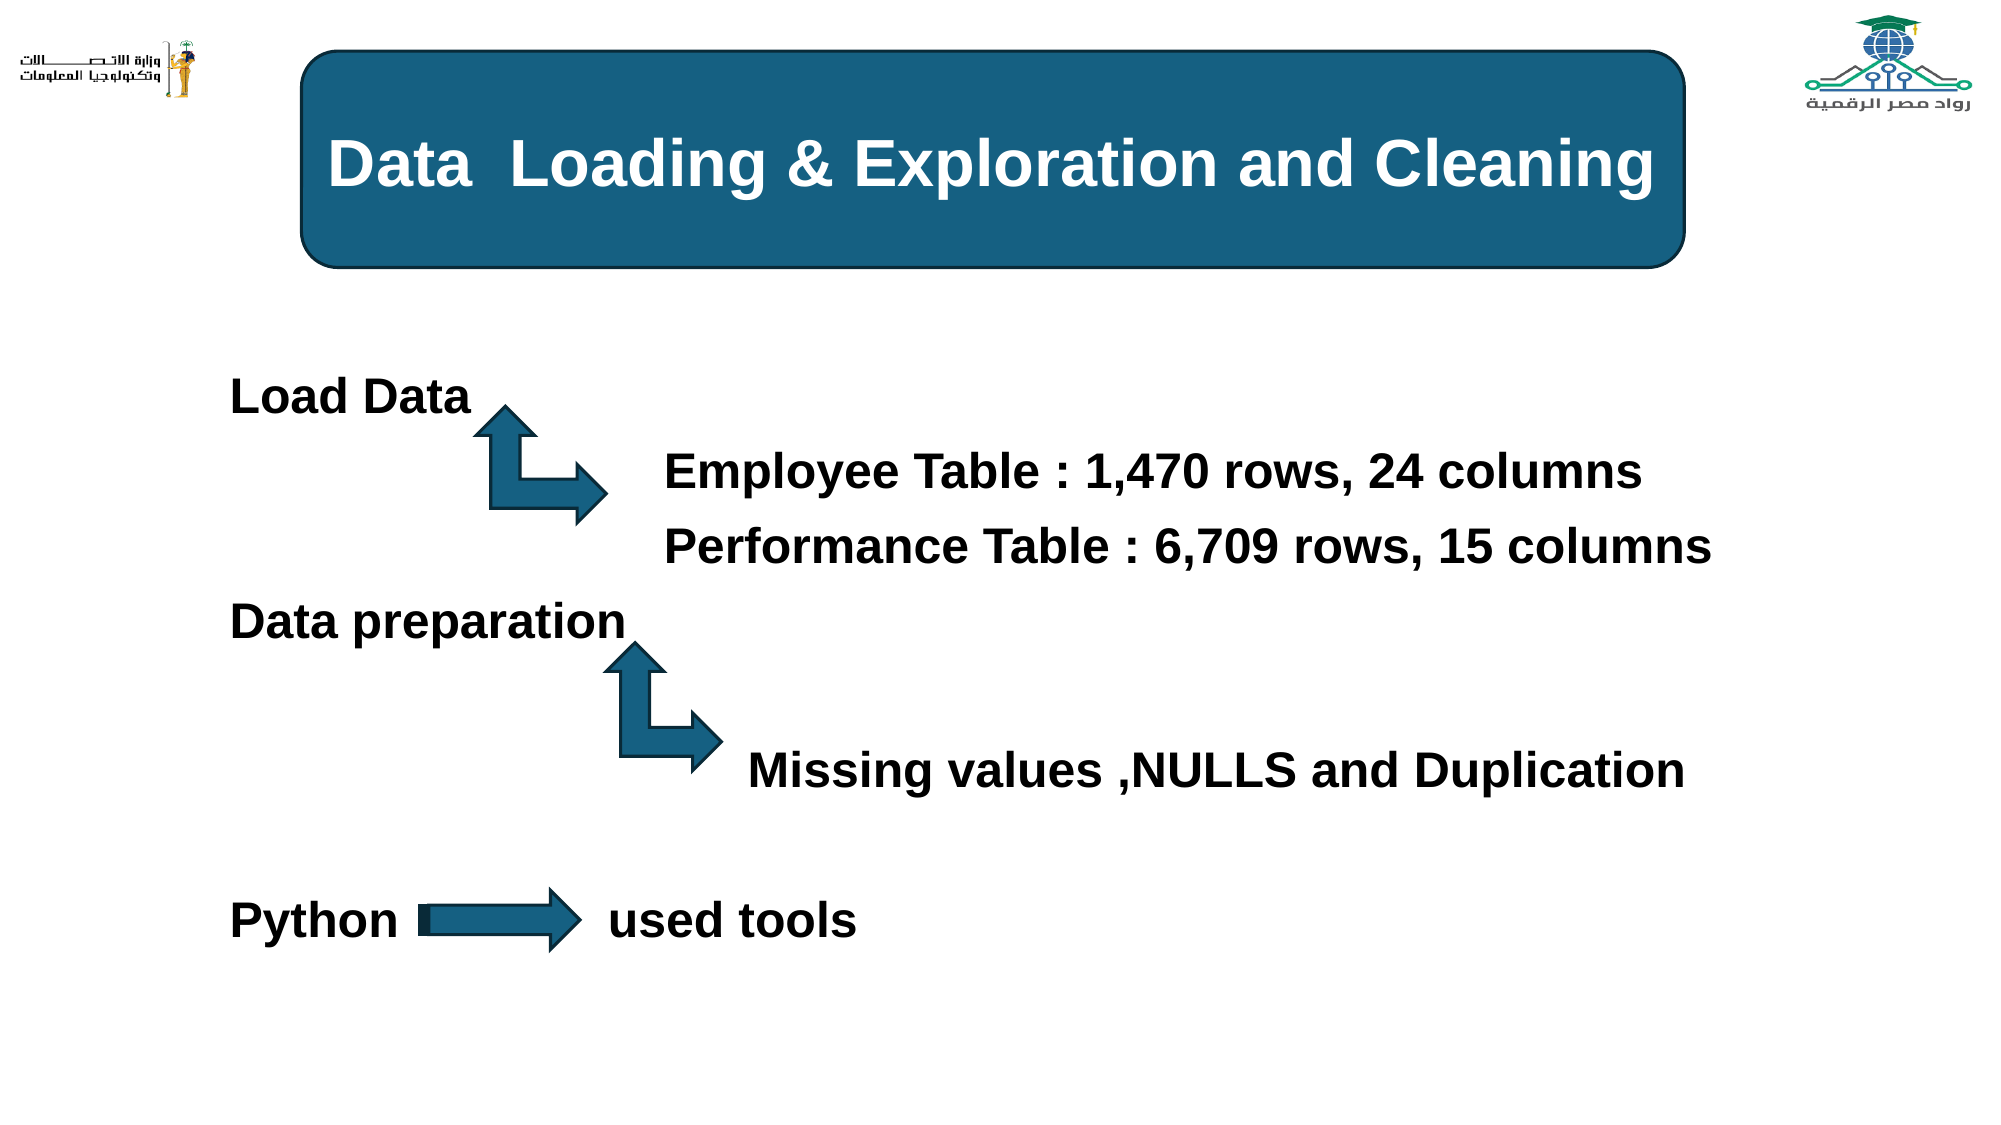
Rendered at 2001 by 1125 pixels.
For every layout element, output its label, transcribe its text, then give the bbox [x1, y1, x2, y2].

text_box Data Loading & Exploration and Cleaning [299, 49, 1686, 270]
text_box [472, 403, 609, 527]
text_box [602, 640, 724, 775]
picture [0, 0, 212, 140]
text_box [418, 886, 583, 954]
picture [1774, 0, 2000, 140]
subtitle Load Data Employee Table : 1,470 rows, 24 columns Performance Table : 6,709 rows, 15 columns Data preparation Missing values ,NULLS and Duplication Python used tools [214, 282, 1897, 1026]
